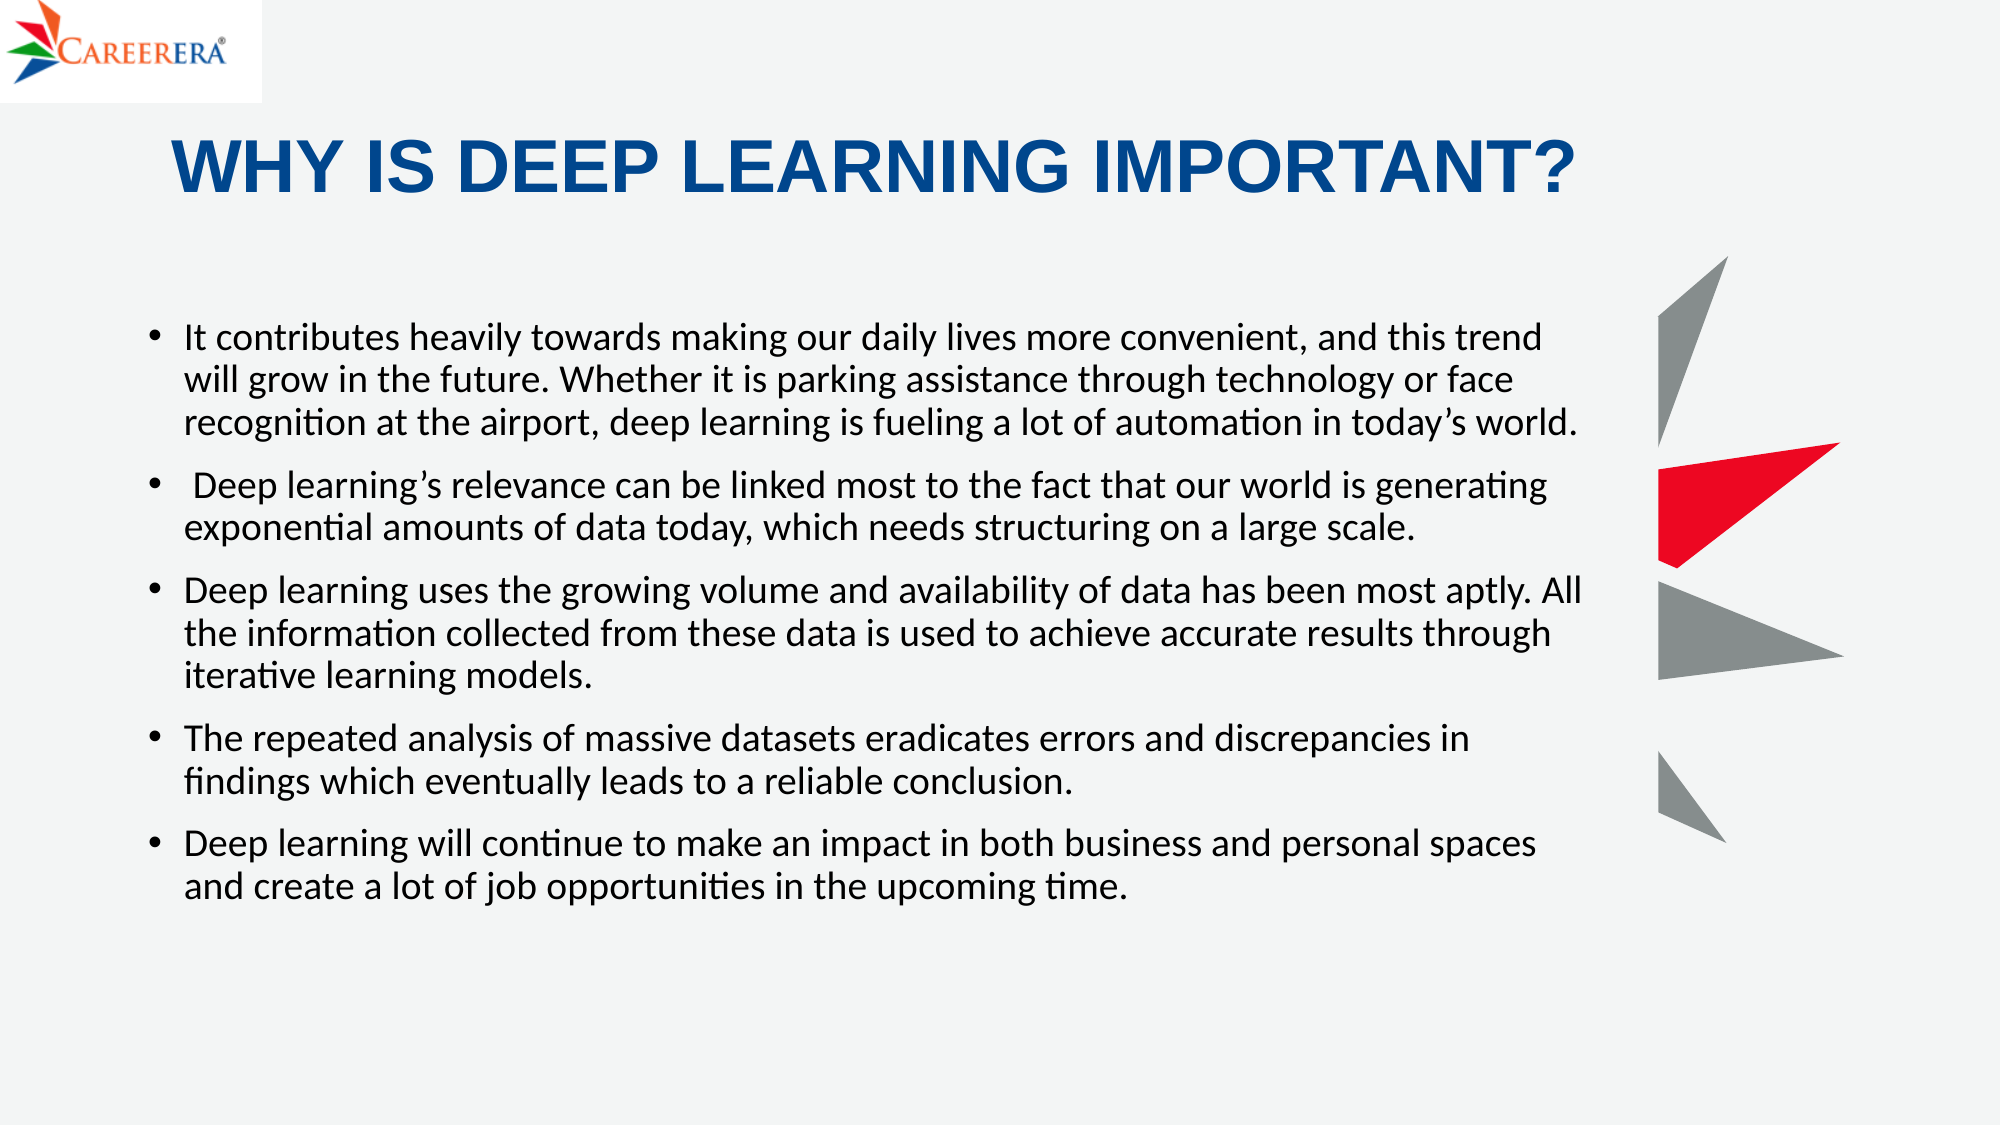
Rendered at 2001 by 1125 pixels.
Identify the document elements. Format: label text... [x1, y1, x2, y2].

picture [0, 0, 262, 104]
title WHY IS DEEP LEARNING IMPORTANT? [133, 59, 1617, 277]
list It contributes heavily towards making our daily lives more convenient, and this trend will grow in the future. Whether it is parking assistance through technology or face recognition at the airport, deep learning is fueling a lot of automation in today’s world. Deep learning’s relevance can be linked most to the fact that our world is generating exponential amounts of data today, which needs structuring on a large scale. Deep learning uses the growing volume and availability of data has been most aptly. All the information collected from these data is used to achieve accurate results through iterative learning models. The repeated analysis of massive datasets eradicates errors and discrepancies in findings which eventually leads to a reliable conclusion. Deep learning will continue to make an impact in both business and personal spaces and create a lot of job opportunities in the upcoming time. [133, 277, 1617, 947]
